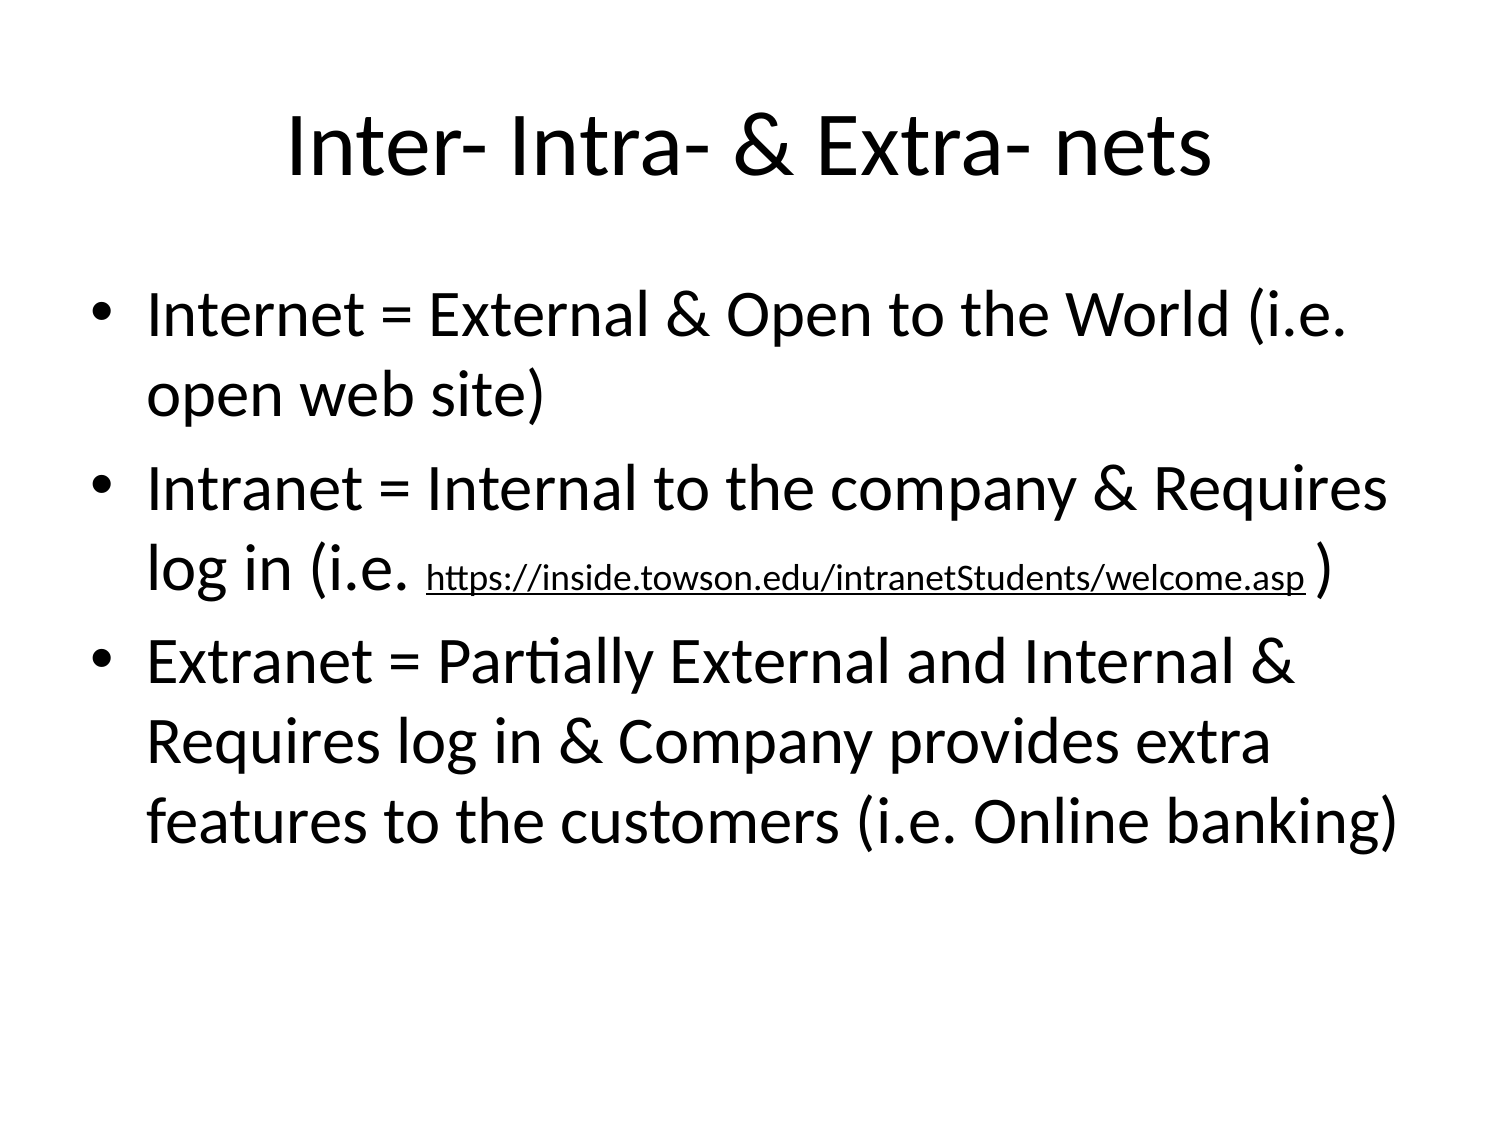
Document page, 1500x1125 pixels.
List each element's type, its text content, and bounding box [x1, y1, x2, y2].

list Internet = External & Open to the World (i.e. open web site) Intranet = Internal to the company & Requires log in (i.e. https://inside.towson.edu/intranetStudents/welcome.asp ) Extranet = Partially External and Internal & Requires log in & Company provides extra features to the customers (i.e. Online banking) [75, 262, 1425, 1005]
title Inter- Intra- & Extra- nets [75, 45, 1425, 233]
